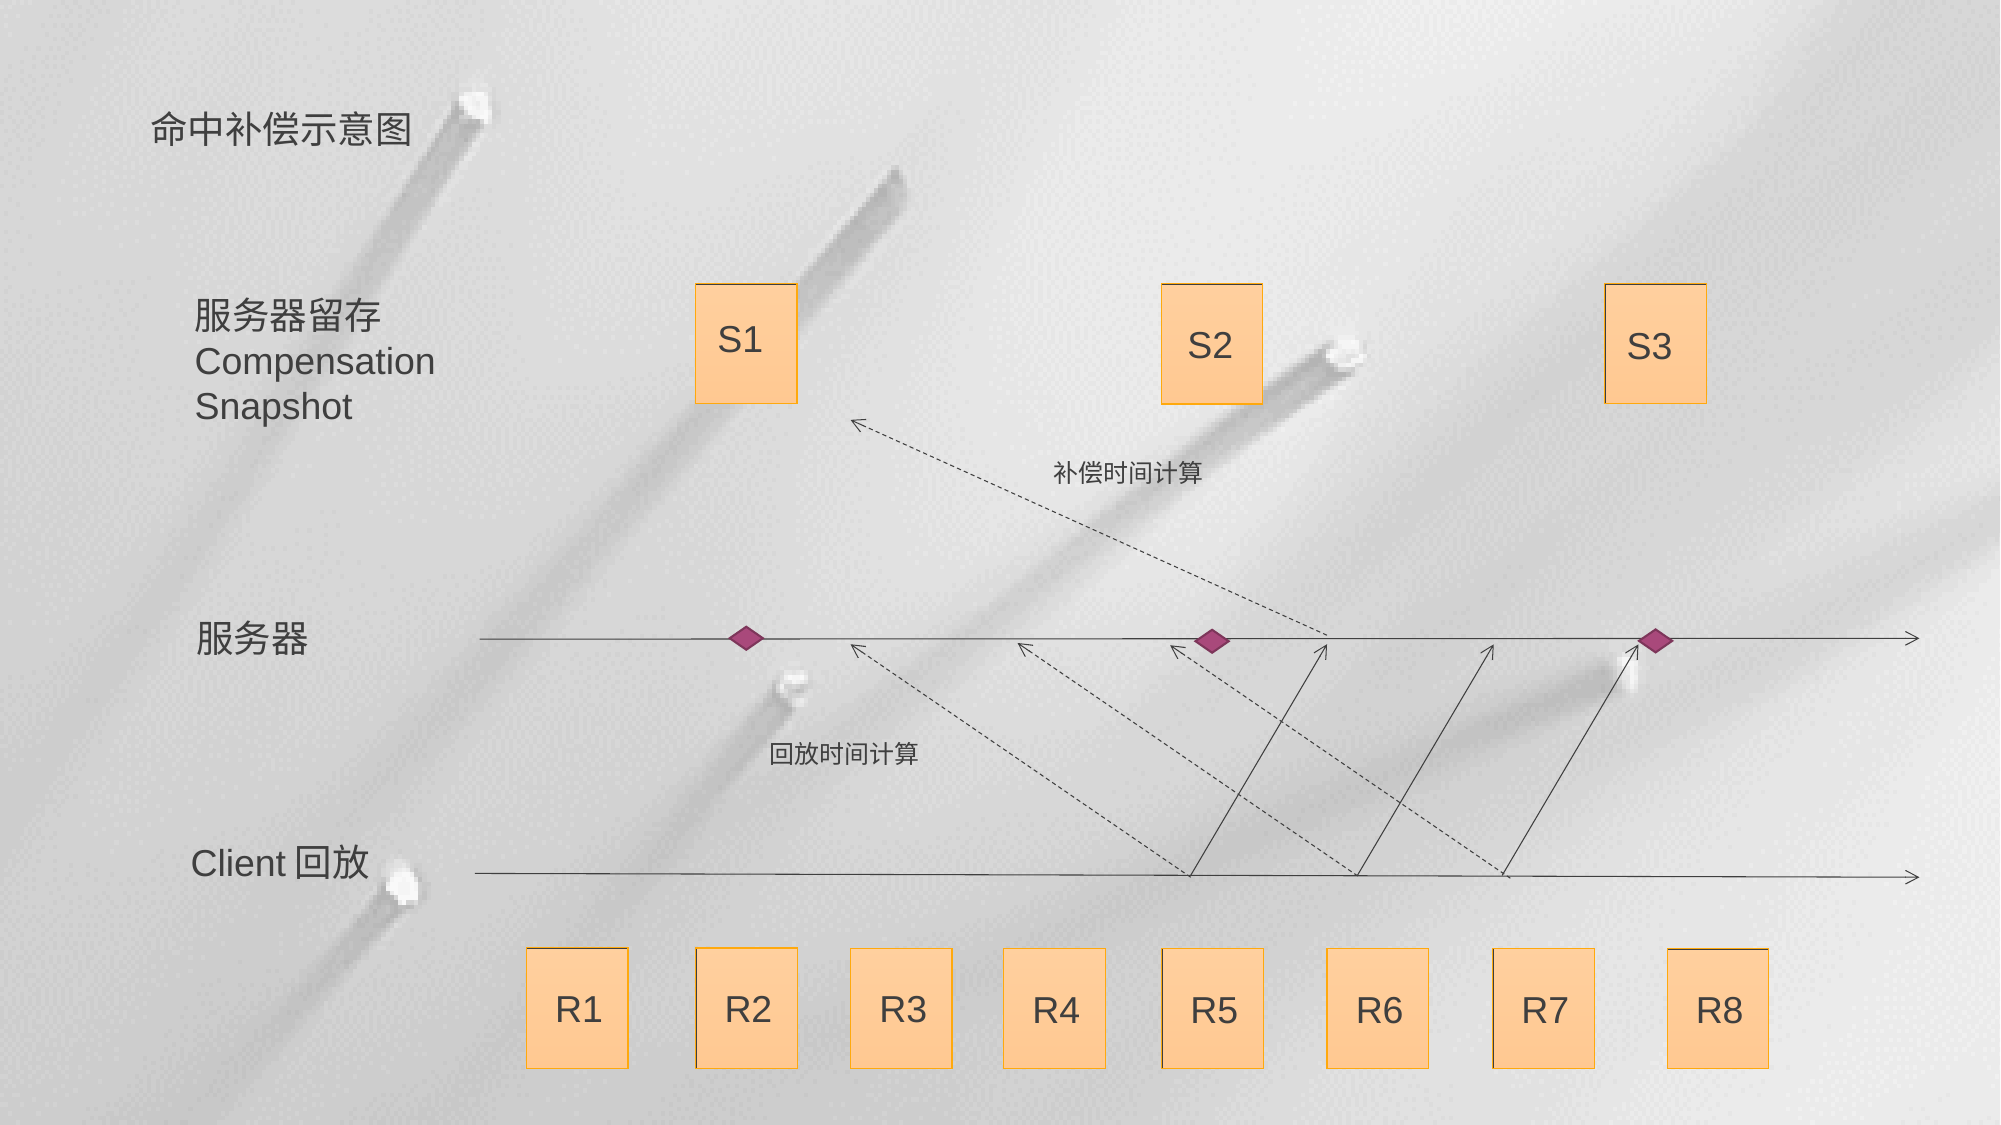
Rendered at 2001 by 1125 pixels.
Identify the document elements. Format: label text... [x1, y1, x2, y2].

text_box [1003, 948, 1106, 1069]
text_box R8 [1681, 978, 1769, 1039]
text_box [850, 419, 1328, 636]
text_box R7 [1506, 978, 1595, 1039]
text_box 命中补偿示意图 [135, 99, 431, 159]
text_box [695, 283, 798, 404]
text_box S3 [1611, 314, 1700, 375]
text_box [1641, 628, 1670, 638]
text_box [1017, 642, 1358, 876]
text_box 服务器 [181, 607, 477, 668]
text_box S1 [702, 307, 791, 367]
text_box R5 [1175, 978, 1264, 1038]
text_box R4 [1017, 978, 1106, 1038]
text_box R1 [540, 977, 629, 1038]
text_box 回放时间计算 [754, 730, 850, 776]
text_box [1492, 948, 1595, 1069]
text_box [1604, 283, 1707, 404]
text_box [850, 644, 1170, 878]
text_box [1667, 948, 1769, 1069]
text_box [474, 873, 850, 878]
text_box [1511, 873, 1920, 878]
text_box S2 [1172, 313, 1261, 374]
text_box [1637, 640, 1675, 654]
text_box [728, 625, 765, 638]
text_box 服务器留存CompensationSnapshot [179, 284, 475, 435]
text_box Client回放 [175, 831, 385, 892]
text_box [1170, 645, 1511, 879]
text_box [695, 947, 798, 1069]
text_box [1161, 948, 1264, 1069]
text_box R3 [864, 978, 953, 1038]
text_box [850, 948, 953, 1069]
text_box R2 [709, 977, 798, 1038]
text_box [1502, 644, 1639, 876]
text_box [730, 640, 763, 651]
text_box [1161, 283, 1263, 405]
text_box [526, 947, 629, 1069]
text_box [1357, 644, 1494, 876]
text_box [1326, 948, 1429, 1069]
text_box R6 [1341, 978, 1429, 1039]
